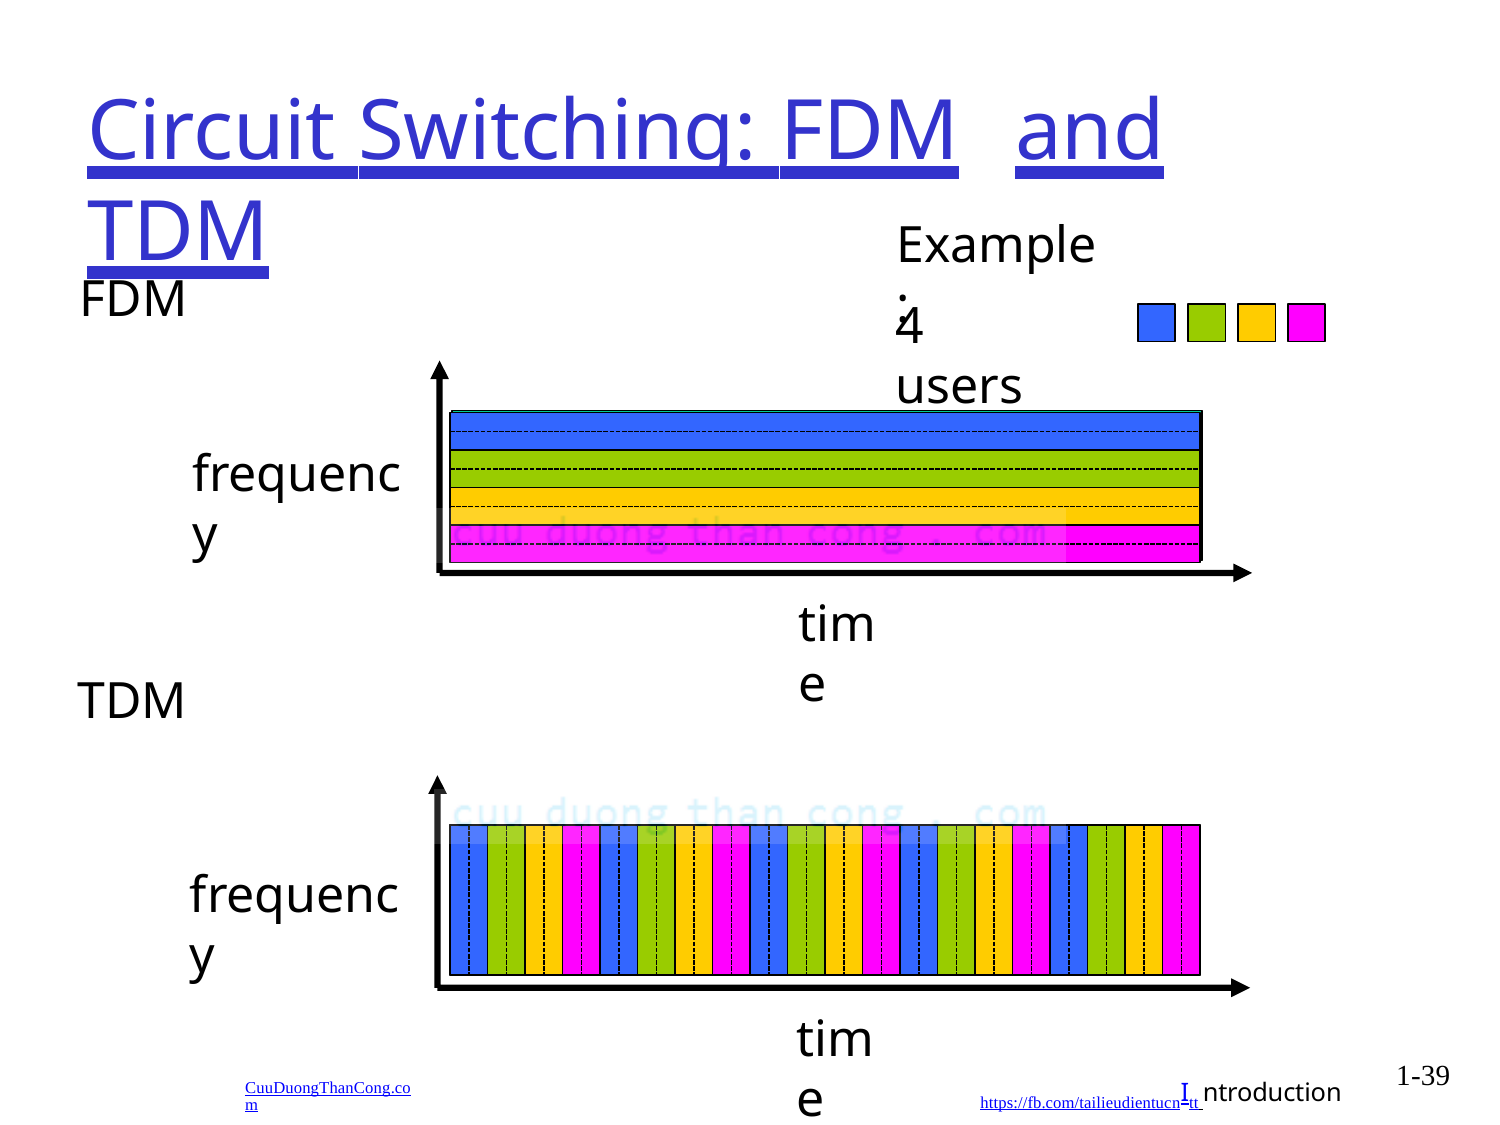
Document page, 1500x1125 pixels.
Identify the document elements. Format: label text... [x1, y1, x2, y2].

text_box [1286, 303, 1327, 343]
text_box https://fb.com/tailieudientucnItt ntroduction [974, 1062, 1354, 1117]
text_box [427, 775, 1251, 998]
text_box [429, 360, 1253, 583]
text_box time [796, 590, 895, 712]
title Circuit Switching: FDM and TDM [85, 74, 1367, 277]
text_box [1236, 303, 1277, 343]
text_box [1136, 303, 1177, 343]
text_box 4 users [893, 291, 1062, 358]
text_box CuuDuongThanCong.com [243, 1074, 424, 1097]
text_box Example: [894, 210, 1107, 333]
text_box TDM frequency [75, 666, 412, 983]
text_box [1186, 303, 1227, 343]
text_box frequency [190, 439, 414, 562]
text_box FDM [77, 264, 190, 327]
text_box 1-39 [1394, 1054, 1453, 1092]
text_box time [794, 1007, 893, 1125]
